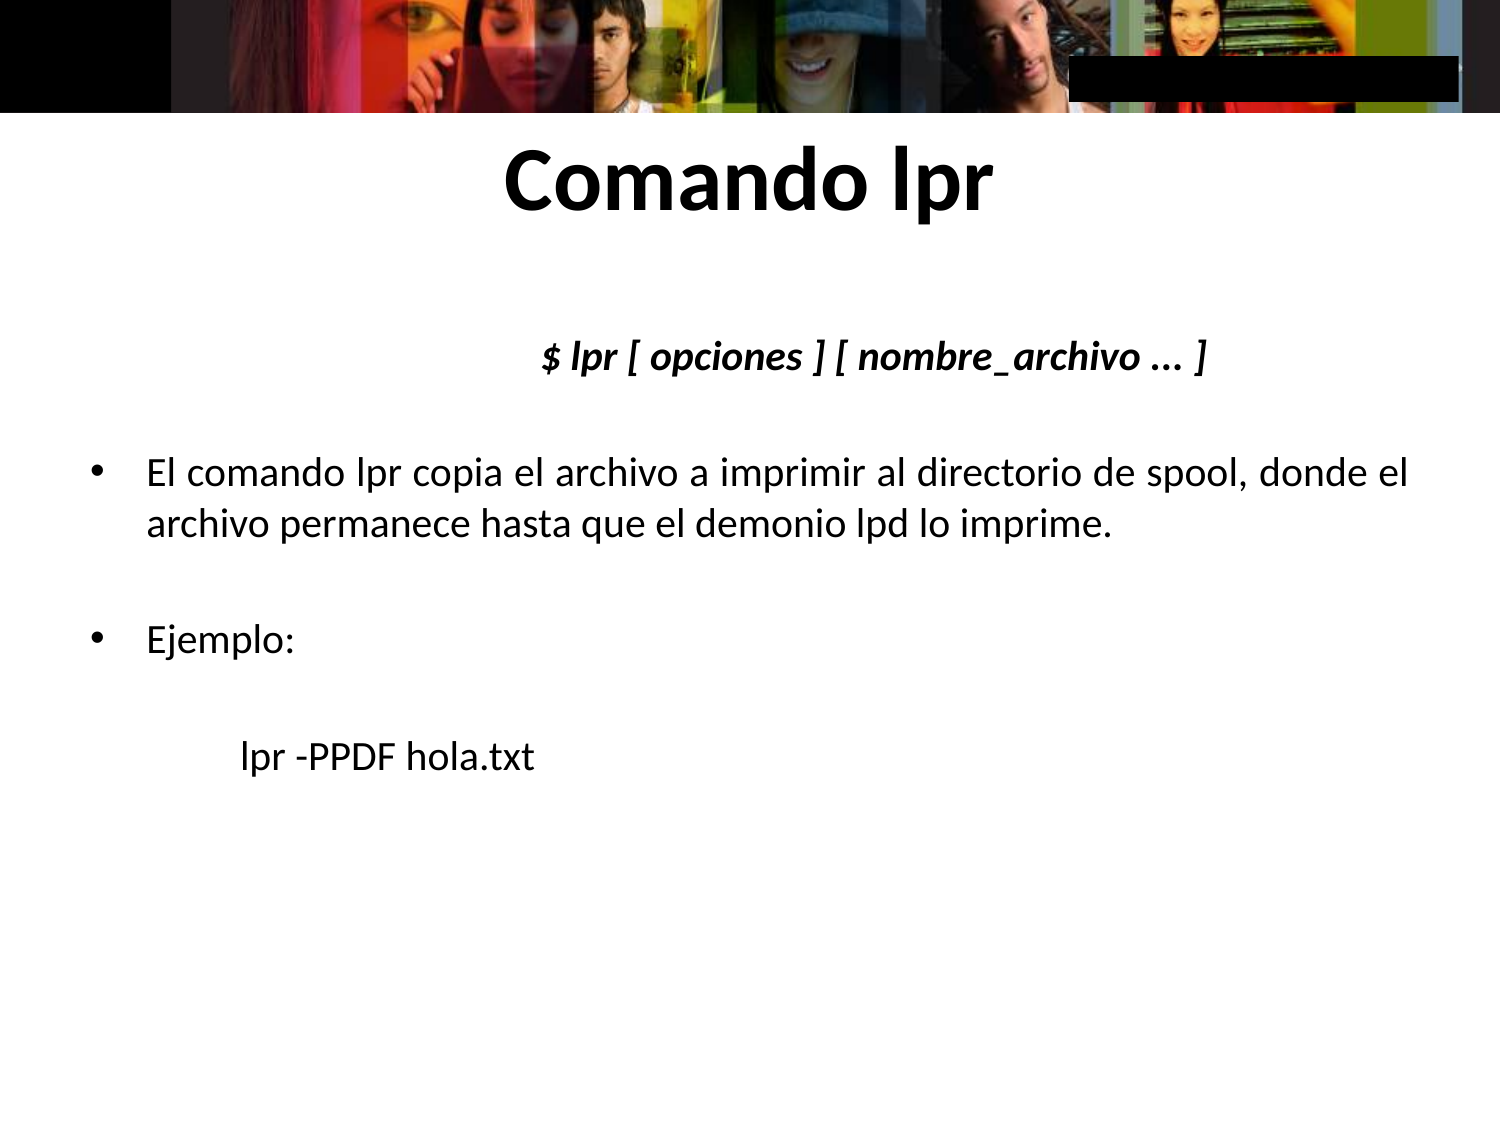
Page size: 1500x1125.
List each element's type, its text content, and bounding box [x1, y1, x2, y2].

picture [172, 0, 1500, 113]
title Comando lpr [75, 79, 1425, 262]
list $ lpr [ opciones ] [ nombre_archivo ... ] El comando lpr copia el archivo a imprimir al directorio de spool, donde el archivo permanece hasta que el demonio lpd lo imprime. Ejemplo: lpr -PPDF hola.txt [75, 262, 1425, 1005]
